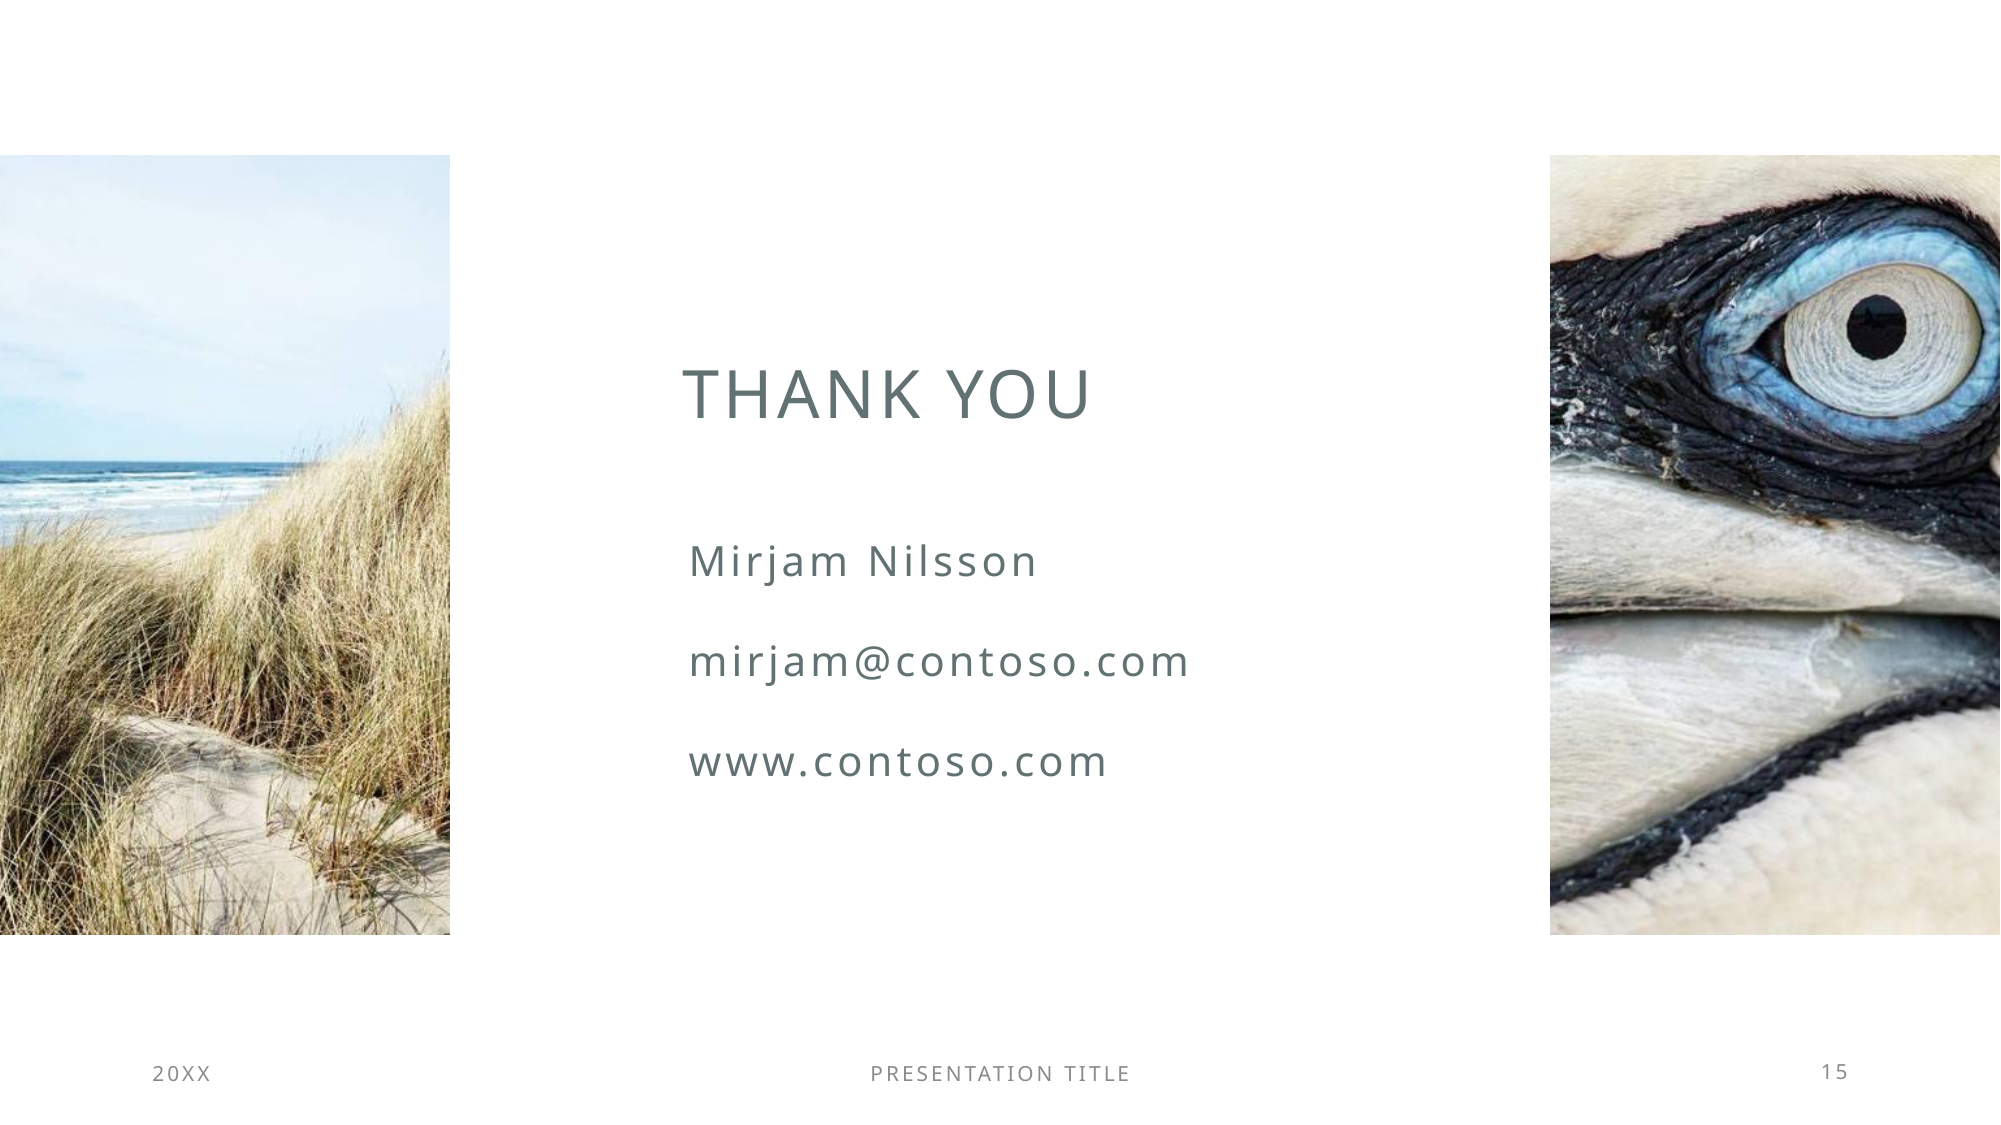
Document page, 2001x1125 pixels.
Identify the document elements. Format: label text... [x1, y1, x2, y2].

picture [0, 155, 450, 935]
title Thank you [668, 179, 1332, 441]
slide_number 15 [1412, 1042, 1863, 1103]
picture [1549, 155, 2000, 935]
footer PRESENTATION TITLE [662, 1042, 1338, 1103]
slide_number 20XX [137, 1042, 588, 1103]
list Mirjam Nilsson​​ mirjam@contoso.com​ www.contoso.com​ [673, 477, 1332, 816]
